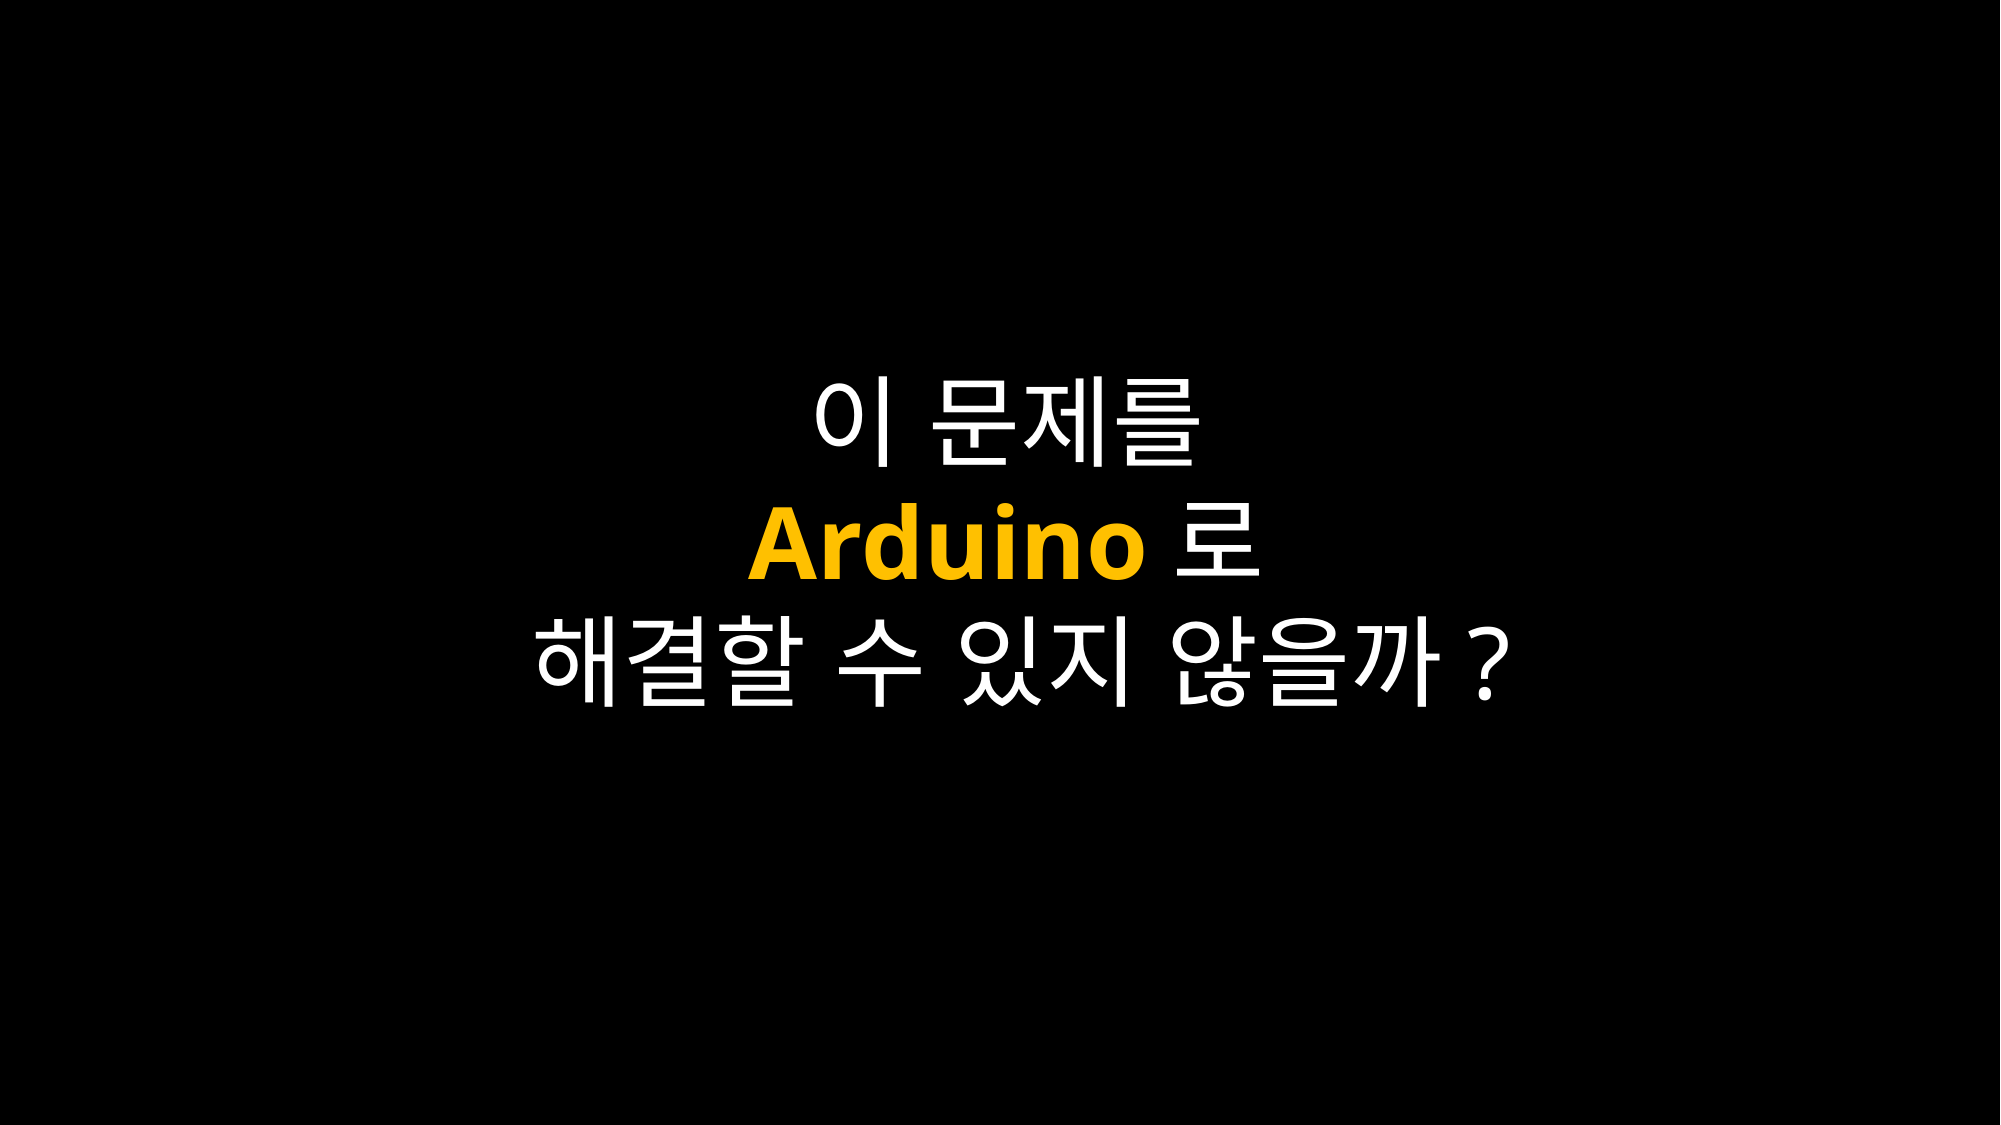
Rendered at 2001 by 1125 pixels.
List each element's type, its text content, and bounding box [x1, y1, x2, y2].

text_box 이 문제를 Arduino로 해결할 수 있지 않을까? [414, 351, 1628, 727]
